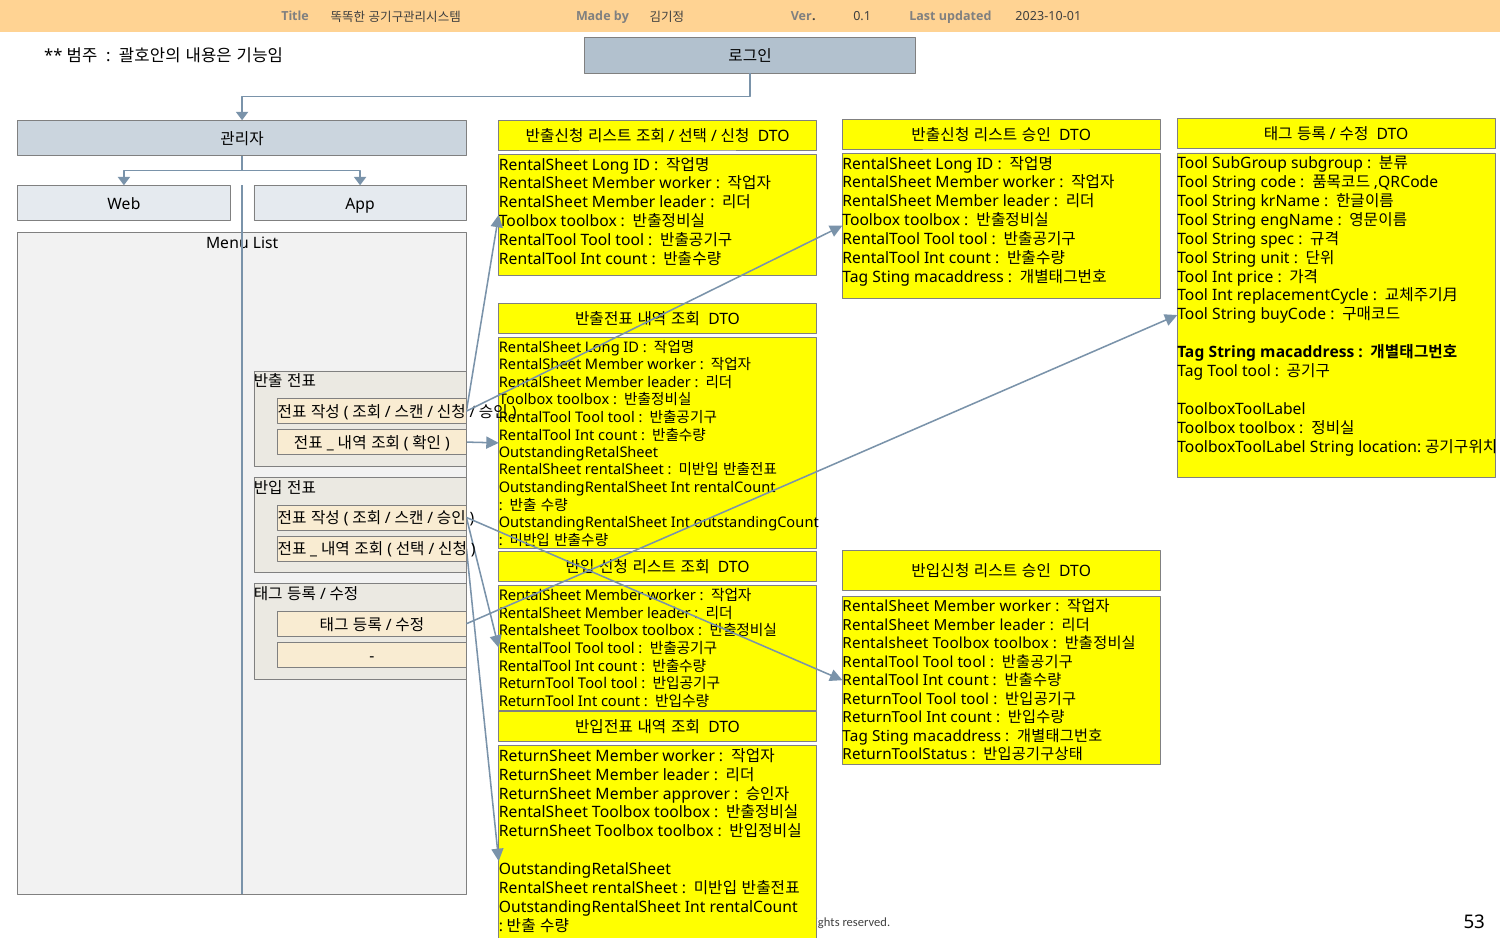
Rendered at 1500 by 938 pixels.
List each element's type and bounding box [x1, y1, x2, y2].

text_box [29, 37, 299, 72]
text_box [583, 35, 917, 75]
text_box [16, 0, 1496, 938]
